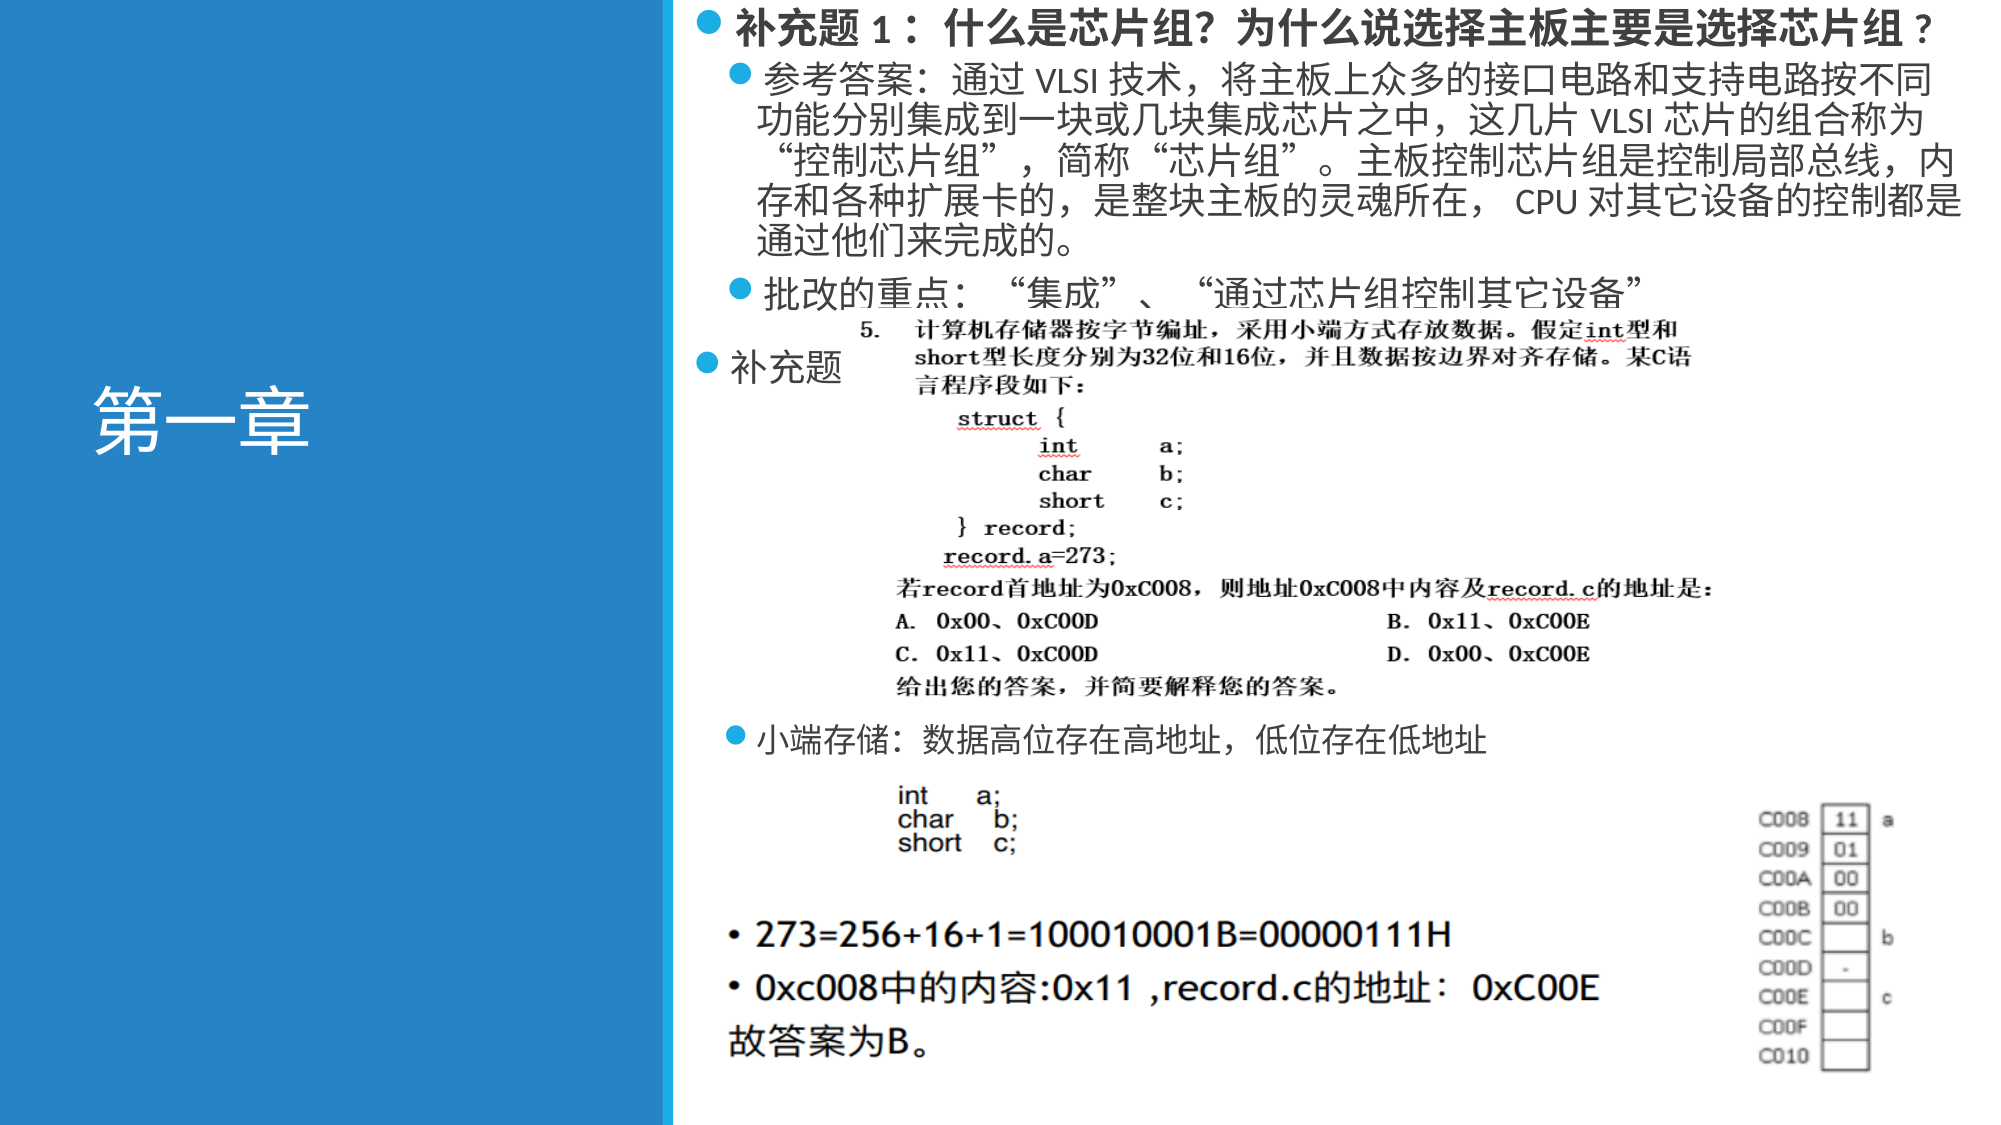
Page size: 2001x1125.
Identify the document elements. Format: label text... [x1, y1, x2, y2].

picture [851, 307, 1717, 703]
picture [692, 756, 2000, 1108]
list 补充题1：什么是芯片组？为什么说选择主板主要是选择芯片组? 参考答案：通过VLSI技术，将主板上众多的接口电路和支持电路按不同功能分别集成到一块或几块集成芯片之中，这几片VLSI芯片的组合称为“控制芯片组”，简称“芯片组”。主板控制芯片组是控制局部总线，内存和各种扩展卡的，是整块主板的灵魂所在，CPU对其它设备的控制都是通过他们来完成的。 批改的重点：“集成”、“通过芯片组控制其它设备” 补充题2： 小端存储：数据高位存在高地址，低位存在低地址 数据边界对齐：变量的起始地址必须能被自身数据类型的大小整除，结构体的大小为其最宽基本类型的整数倍 [693, 0, 1963, 755]
title 第一章 [75, 97, 600, 473]
